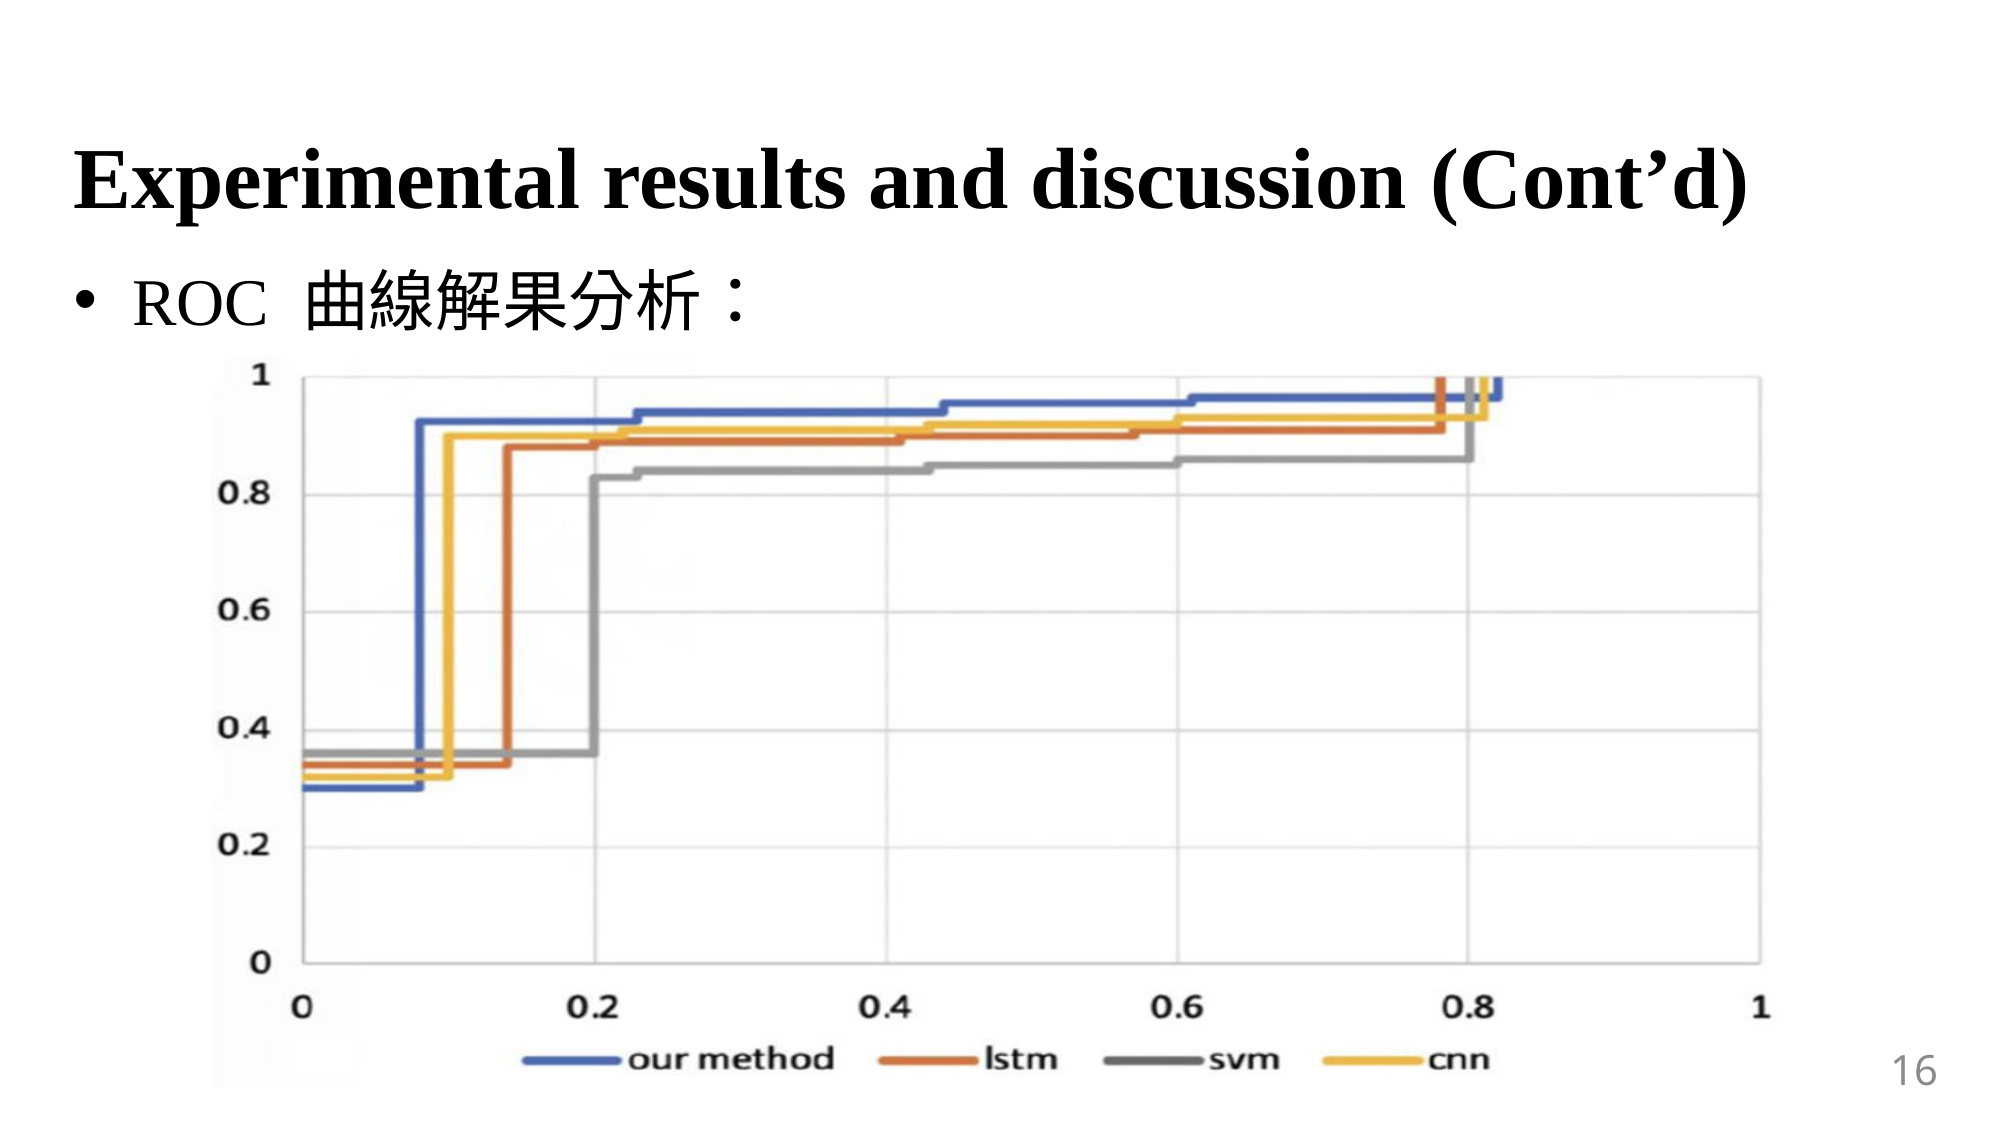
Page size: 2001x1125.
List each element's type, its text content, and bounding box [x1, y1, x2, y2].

text_box ROC 曲線解果分析： [58, 278, 1896, 1072]
title Experimental results and discussion (Cont’d) [58, 59, 1942, 278]
slide_number 16 [1820, 1042, 1954, 1103]
picture [199, 355, 1801, 1088]
